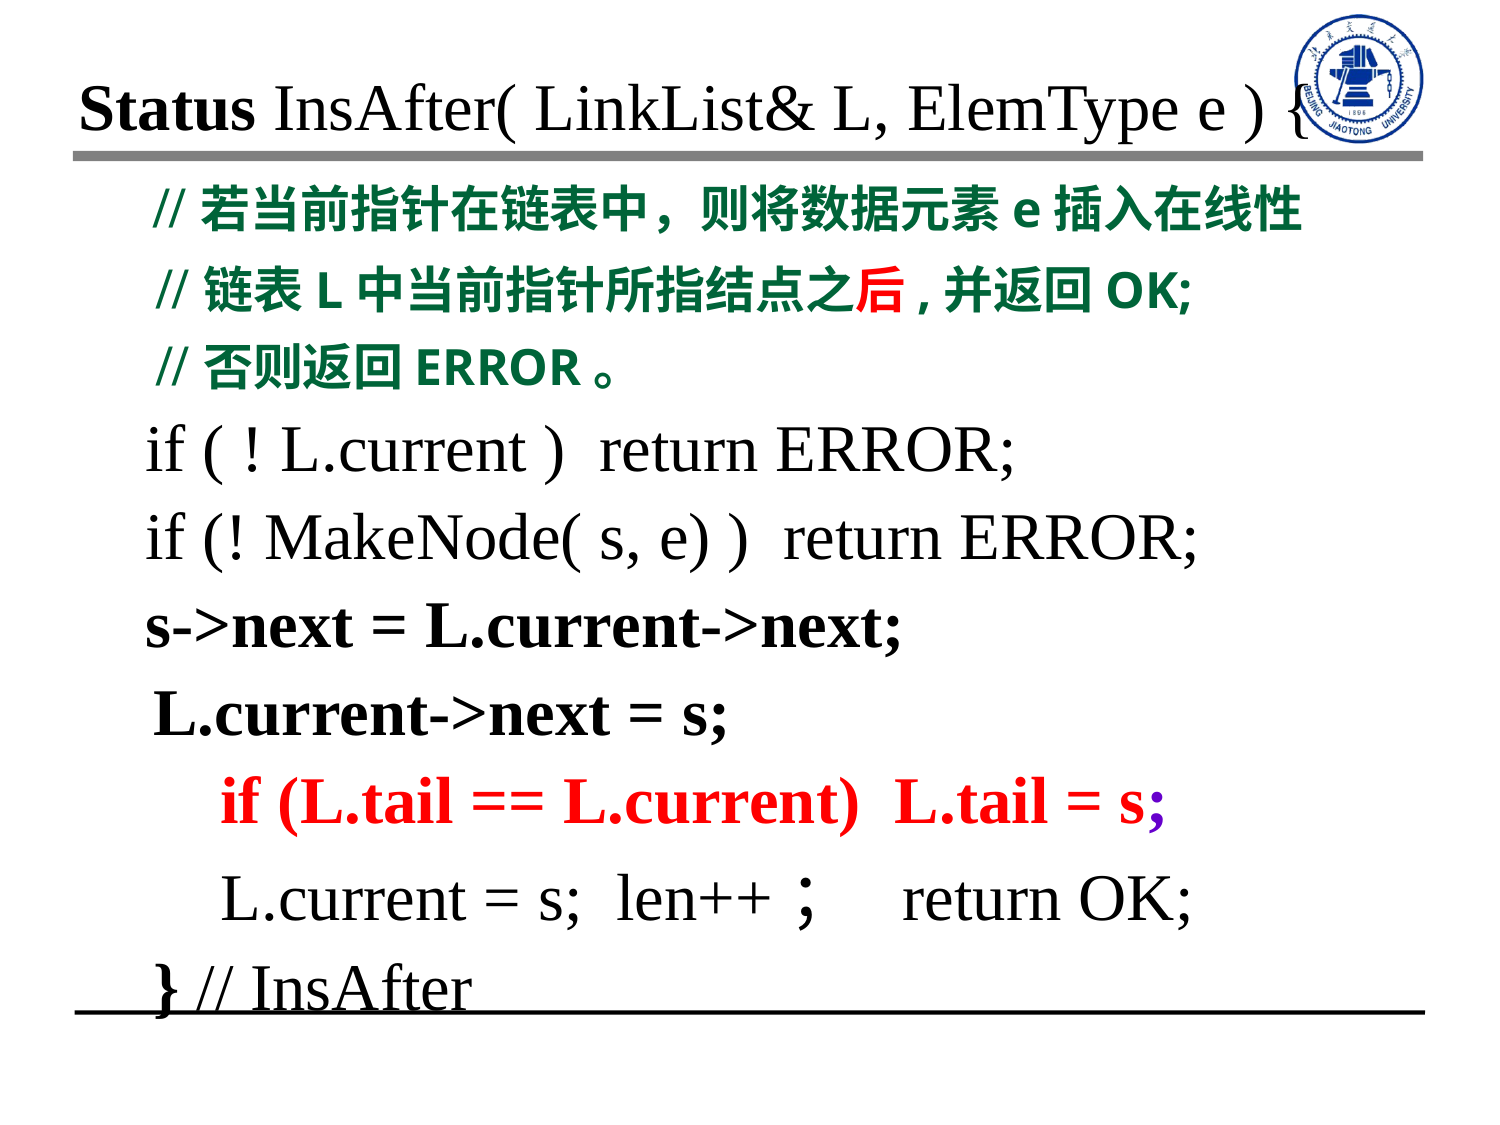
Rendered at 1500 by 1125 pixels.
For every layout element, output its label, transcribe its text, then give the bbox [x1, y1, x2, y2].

picture [1294, 14, 1424, 144]
text_box Status InsAfter( LinkList& L, ElemType e ) { //若当前指针在链表中，则将数据元素e插入在线性 //链表L中当前指针所指结点之后,并返回OK; //否则返回ERROR。 if ( ! L.current ) return ERROR; if (! MakeNode( s, e) ) return ERROR; s->next = L.current->next; L.current->next = s; if (L.tail == L.current) L.tail = s; L.current = s; len++； return OK; } // InsAfter [63, 48, 1414, 1031]
